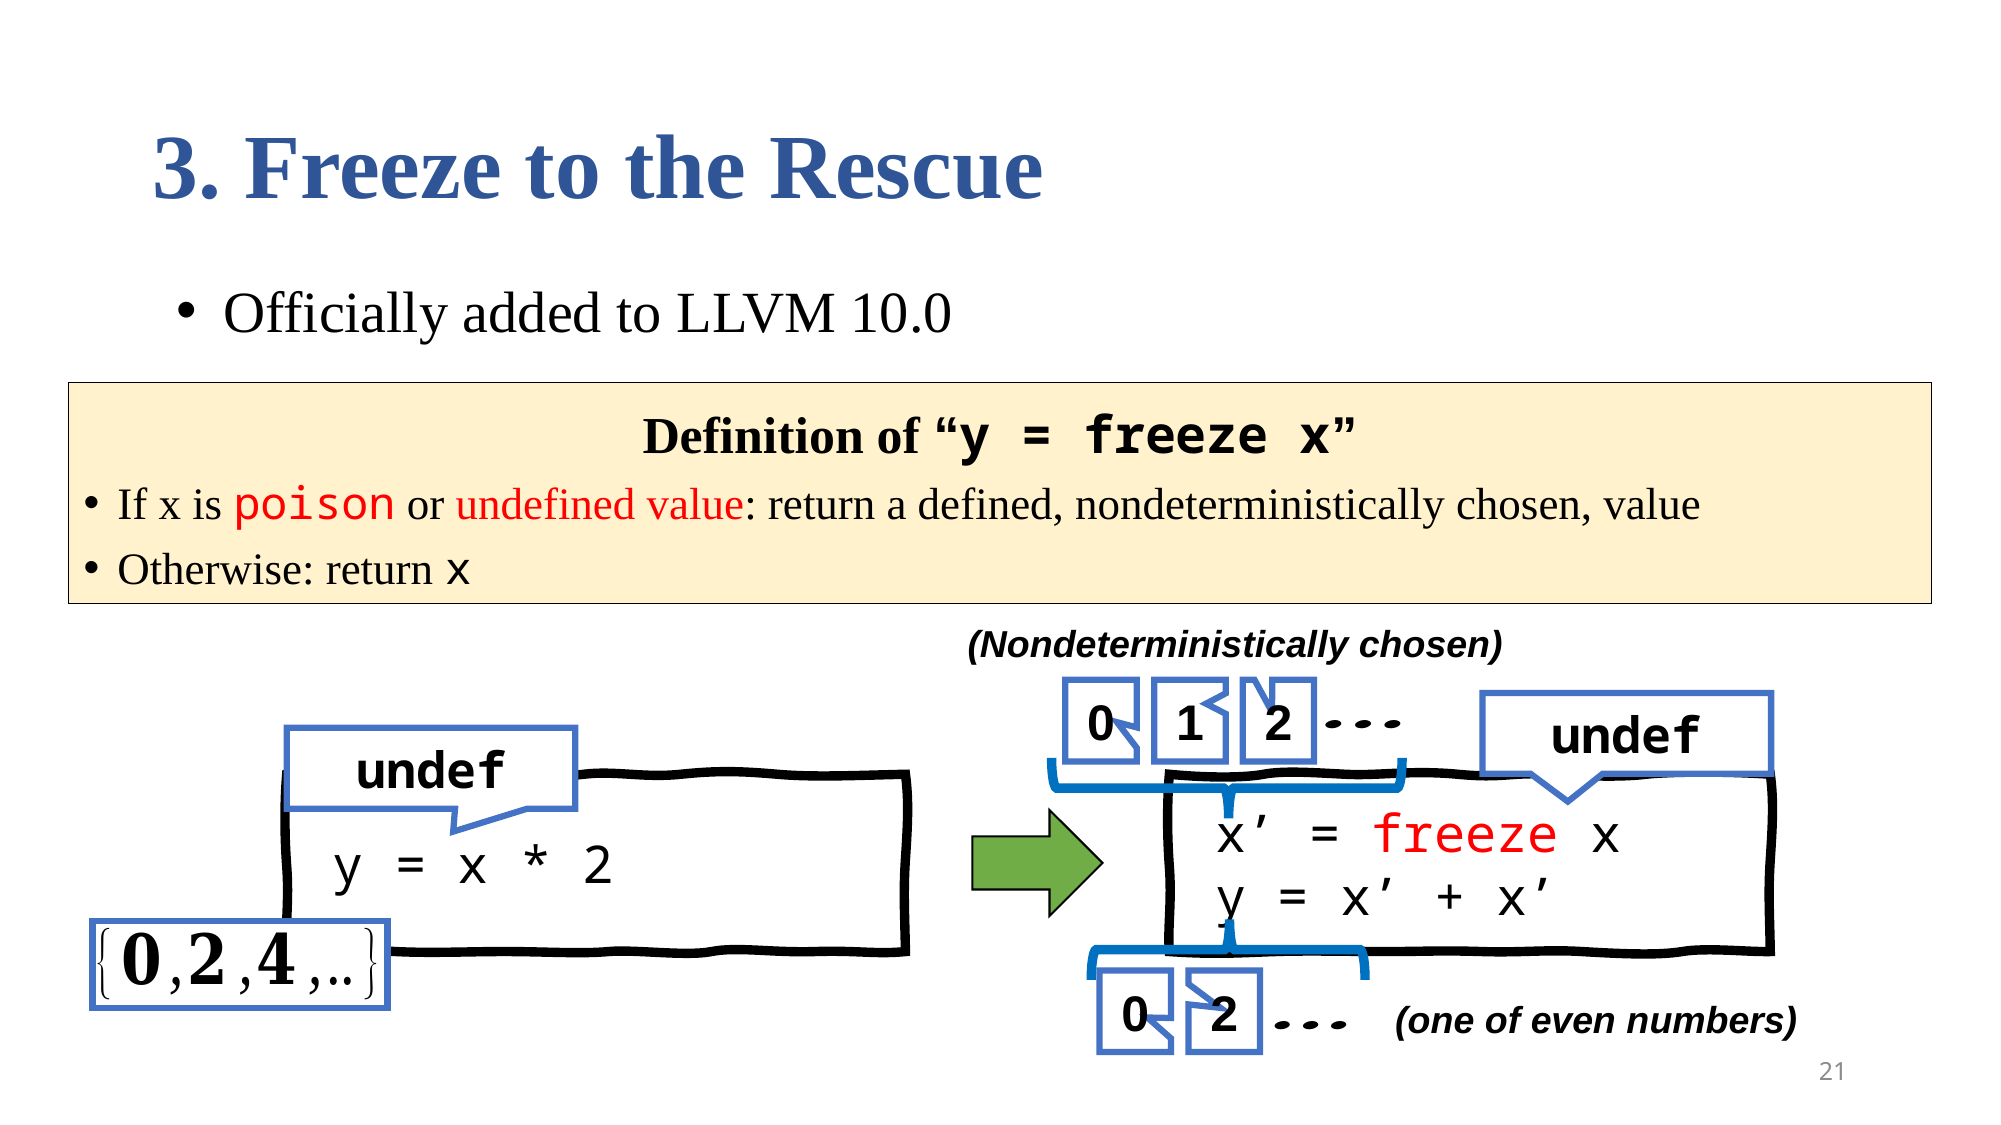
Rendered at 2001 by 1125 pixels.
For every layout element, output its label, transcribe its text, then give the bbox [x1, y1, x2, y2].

text_box x’ = freeze x y = x’ + x’ [1166, 771, 1774, 955]
slide_number 21 [1412, 1042, 1863, 1103]
text_box Officially added to LLVM 10.0 [161, 266, 969, 352]
text_box undef [285, 726, 577, 834]
text_box y = x * 2 [283, 770, 909, 955]
text_box (Nondeterministically chosen) [952, 612, 1518, 673]
text_box 1 [1153, 678, 1227, 757]
text_box Definition of “y = freeze x” If x is poison or undefined value: return a defined, nondeterministically chosen, value Otherwise: return x [68, 382, 1932, 604]
text_box 0 [1098, 980, 1173, 1054]
text_box [971, 807, 1105, 919]
text_box [1090, 919, 1366, 980]
text_box undef [1481, 691, 1773, 803]
title 3. Freeze to the Rescue [137, 59, 1863, 278]
text_box 2 [1187, 980, 1261, 1054]
text_box 2 [1241, 678, 1316, 757]
text_box [1051, 757, 1403, 819]
text_box 0 [1064, 678, 1138, 757]
text_box (one of even numbers) [1380, 988, 1813, 1049]
